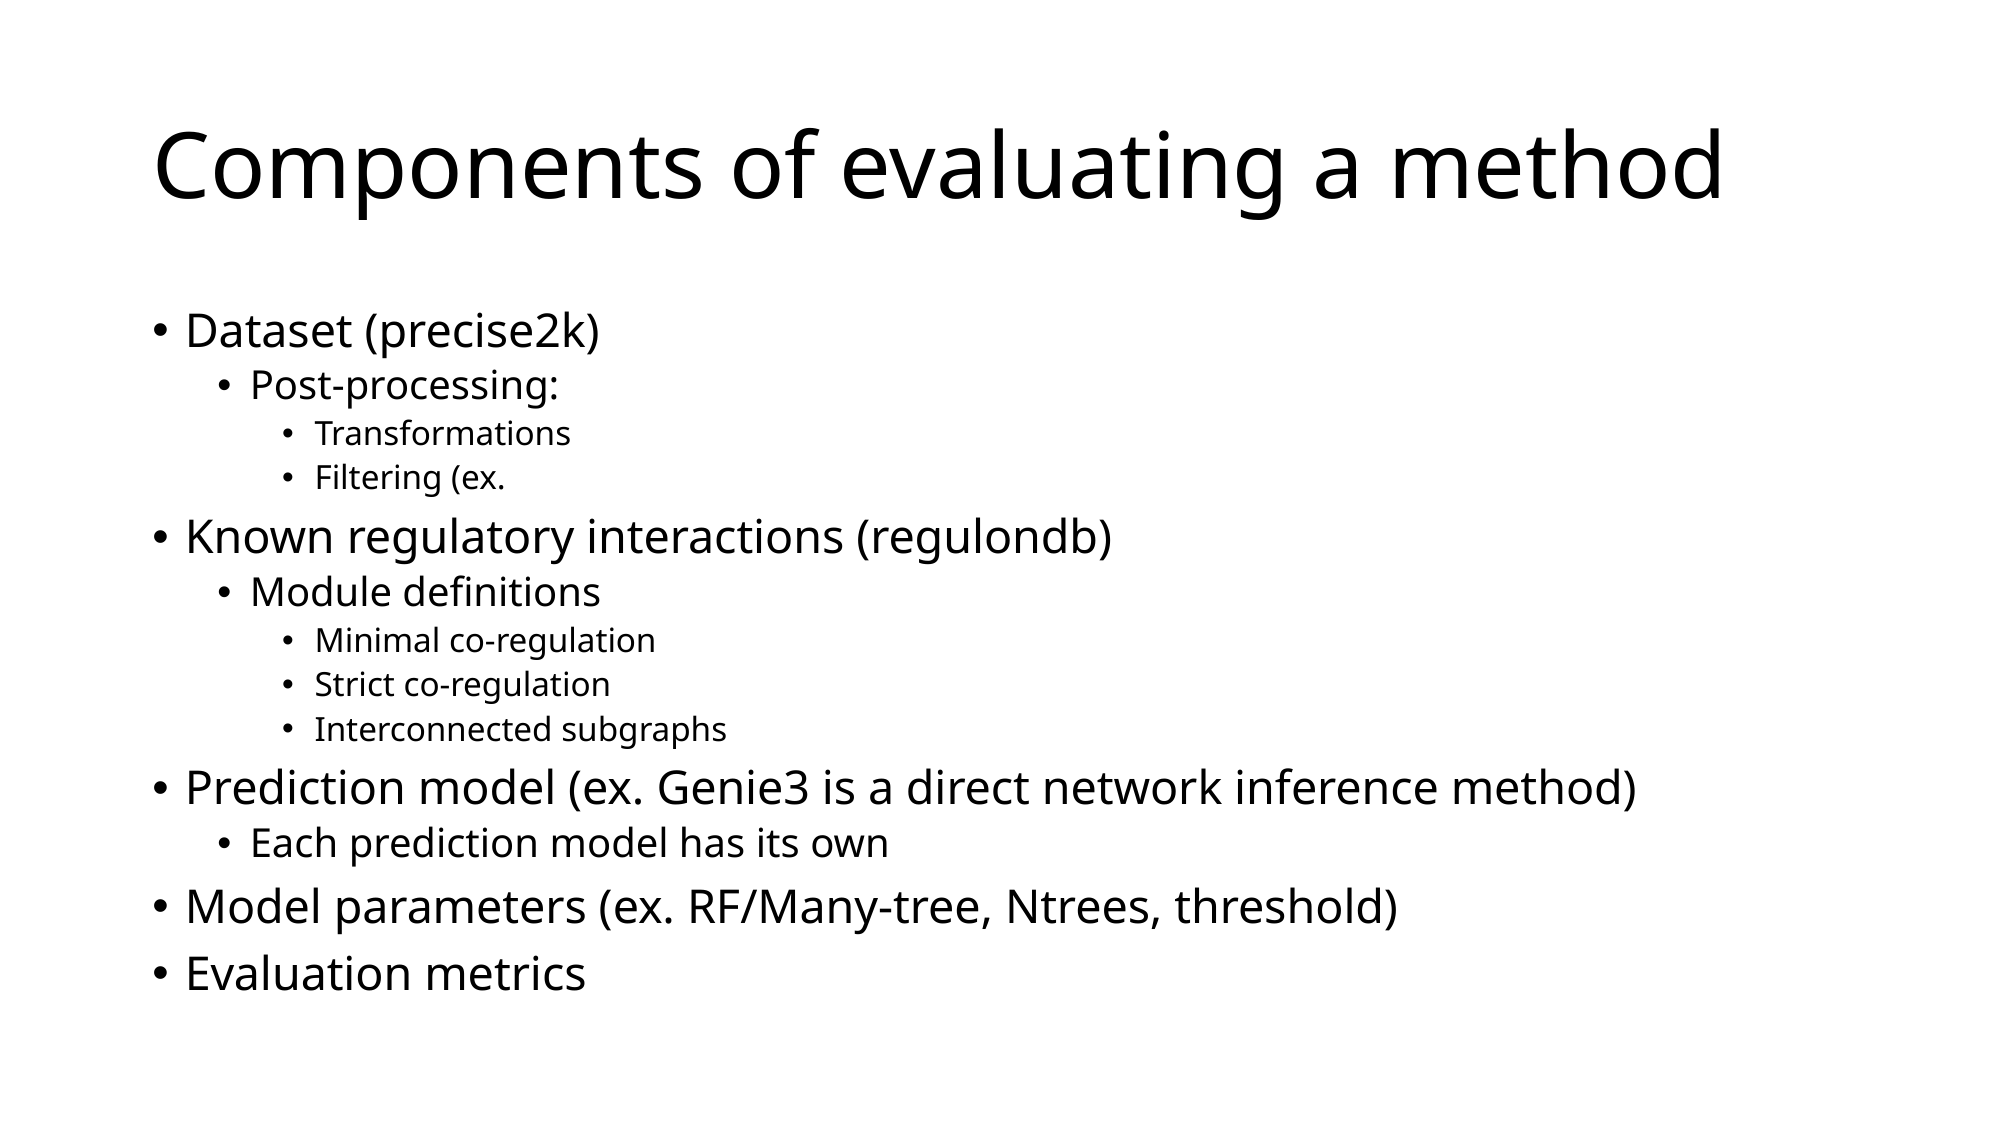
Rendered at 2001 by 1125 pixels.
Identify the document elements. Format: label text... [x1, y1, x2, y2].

title Components of evaluating a method [137, 59, 1863, 278]
list Dataset (precise2k) Post-processing: Transformations Filtering (ex. Known regulatory interactions (regulondb) Module definitions Minimal co-regulation Strict co-regulation Interconnected subgraphs Prediction model (ex. Genie3 is a direct network inference method) Each prediction model has its own Model parameters (ex. RF/Many-tree, Ntrees, threshold) Evaluation metrics [137, 299, 1863, 1014]
